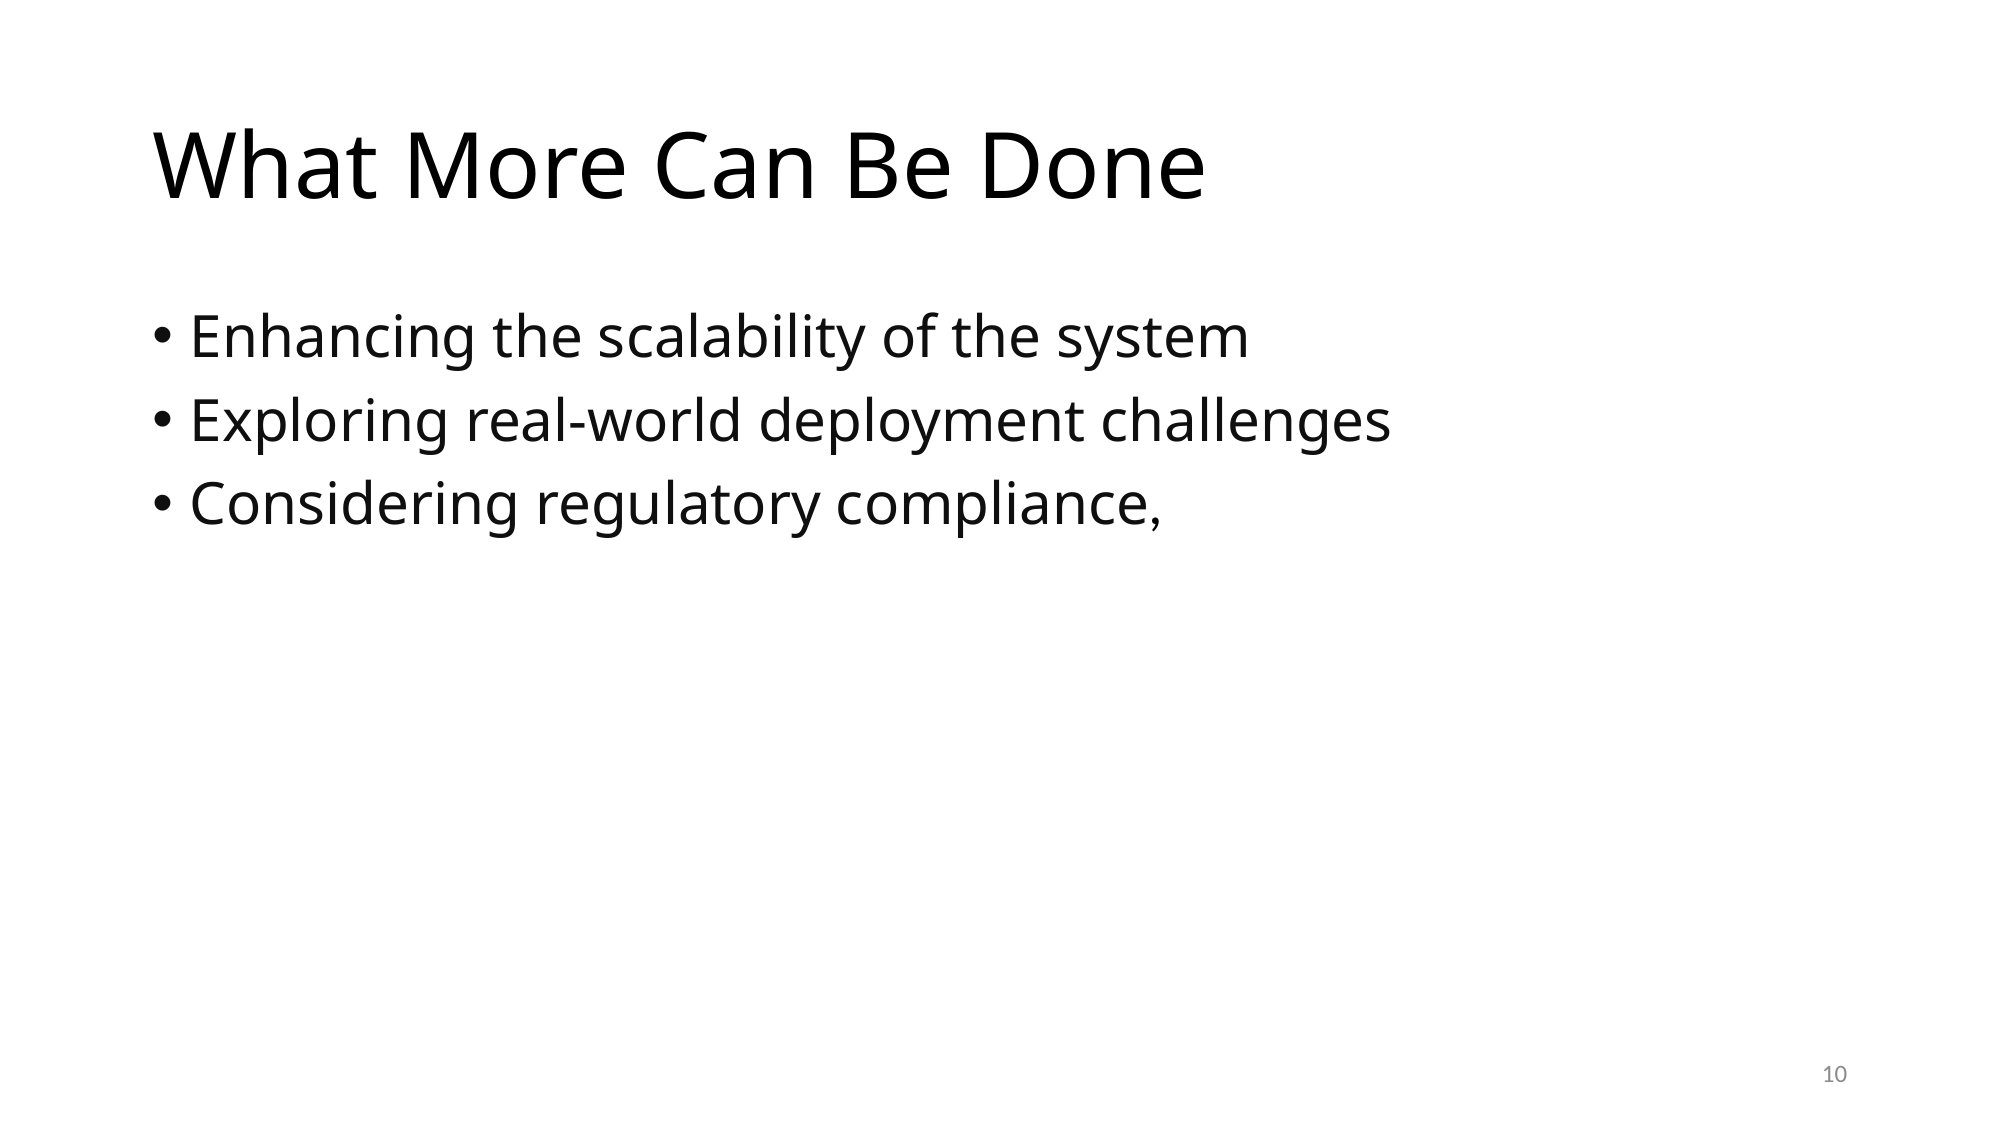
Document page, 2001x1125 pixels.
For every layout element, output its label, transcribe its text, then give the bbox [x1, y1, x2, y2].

slide_number 10 [1412, 1042, 1863, 1103]
list Enhancing the scalability of the system Exploring real-world deployment challenges Considering regulatory compliance, [137, 299, 1863, 1014]
title What More Can Be Done [137, 59, 1863, 278]
